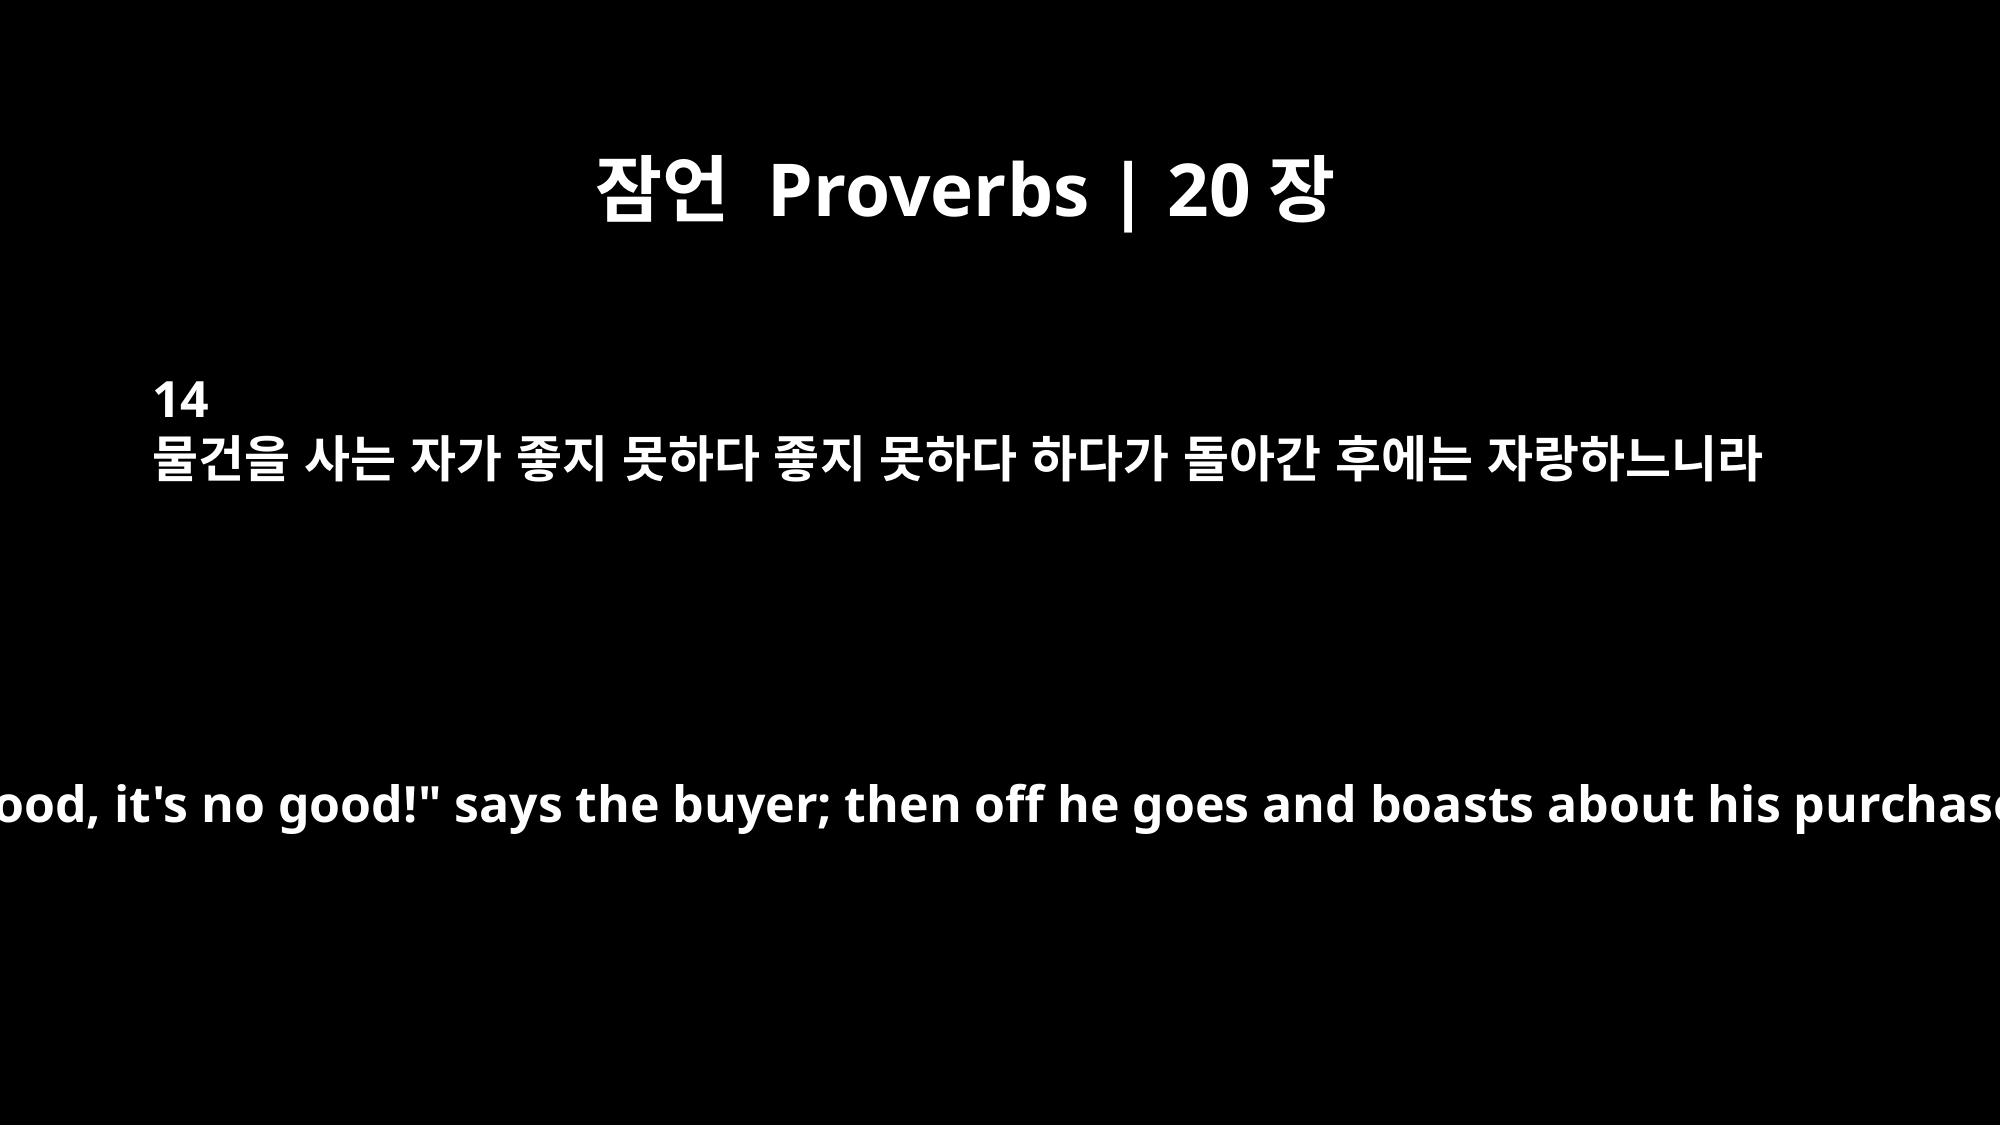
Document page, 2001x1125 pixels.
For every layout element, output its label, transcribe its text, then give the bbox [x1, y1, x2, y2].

text_box "It's no good, it's no good!" says the buyer; then off he goes and boasts about his purchase. [0, 764, 2000, 840]
text_box 잠언 Proverbs | 20장 [580, 136, 1352, 239]
text_box 14 물건을 사는 자가 좋지 못하다 좋지 못하다 하다가 돌아간 후에는 자랑하느니라 [137, 359, 1780, 495]
